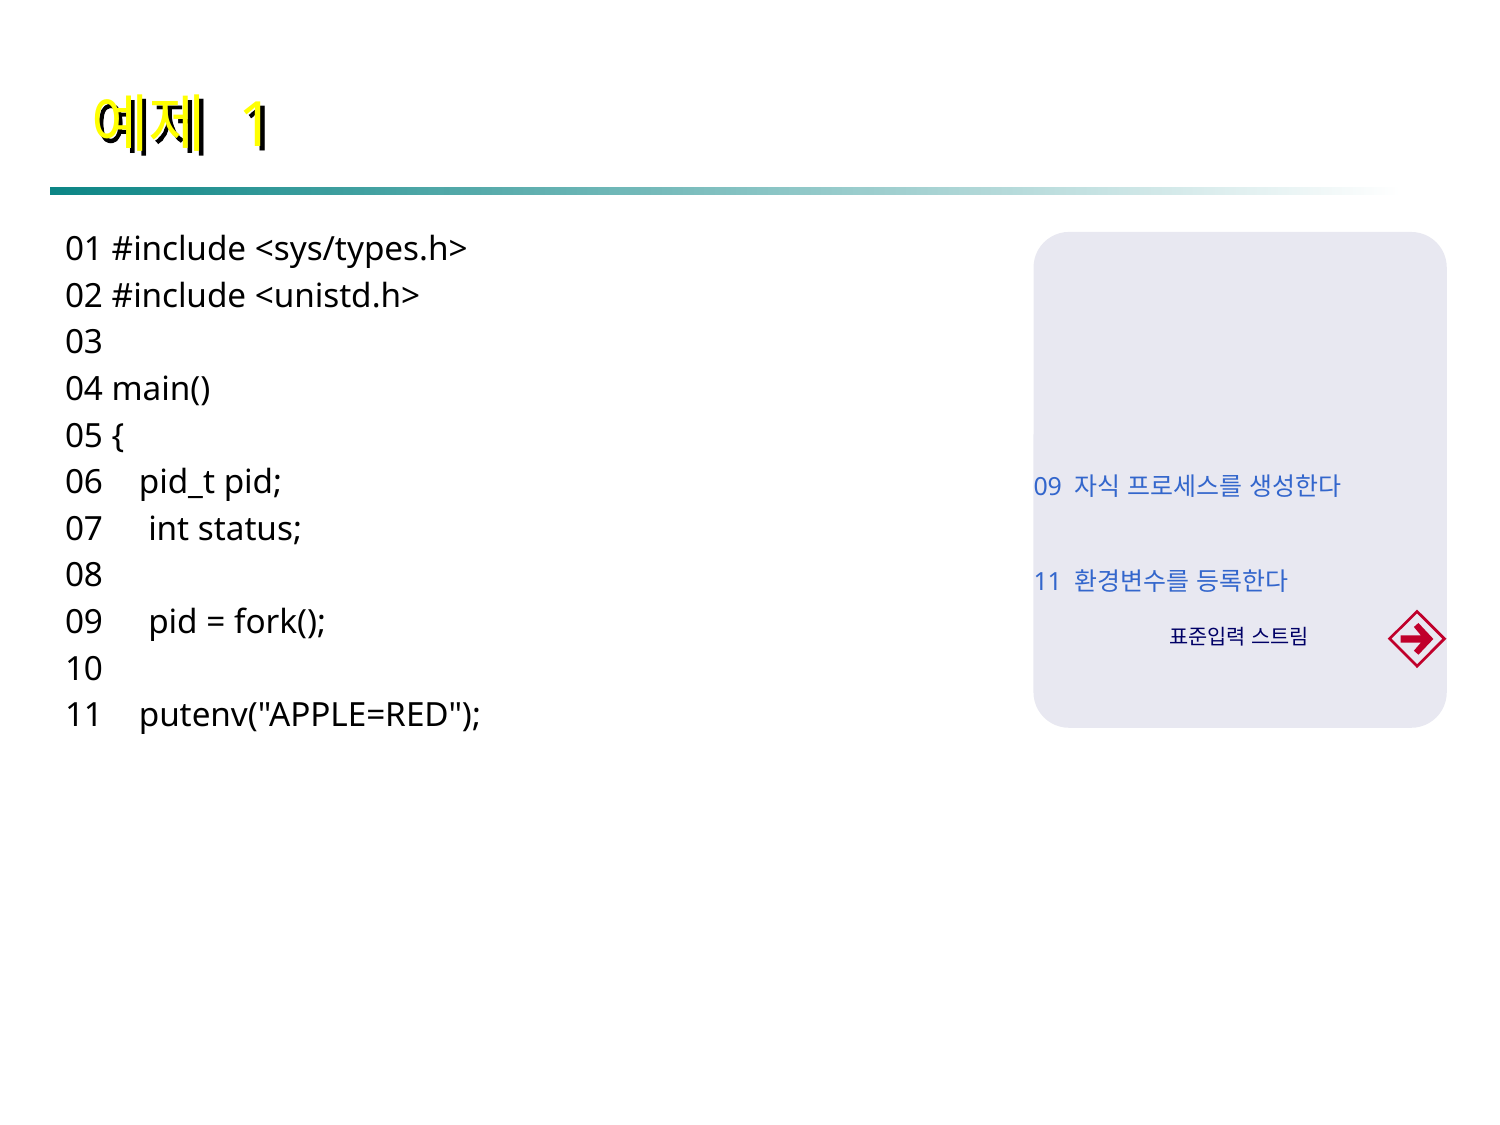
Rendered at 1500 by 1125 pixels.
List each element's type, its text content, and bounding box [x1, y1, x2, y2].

text_box [1033, 231, 1447, 728]
text_box 예제 1 [76, 70, 1051, 173]
text_box 11 환경변수를 등록한다 [1033, 562, 1436, 596]
list 01 #include <sys/types.h> 02 #include <unistd.h> 03 04 main() 05 { 06 pid_t pid; 07 int status; 08 09 pid = fork(); 10 11 putenv("APPLE=RED"); [49, 219, 857, 894]
text_box 09 자식 프로세스를 생성한다 [1033, 467, 1436, 501]
picture [1387, 609, 1448, 669]
